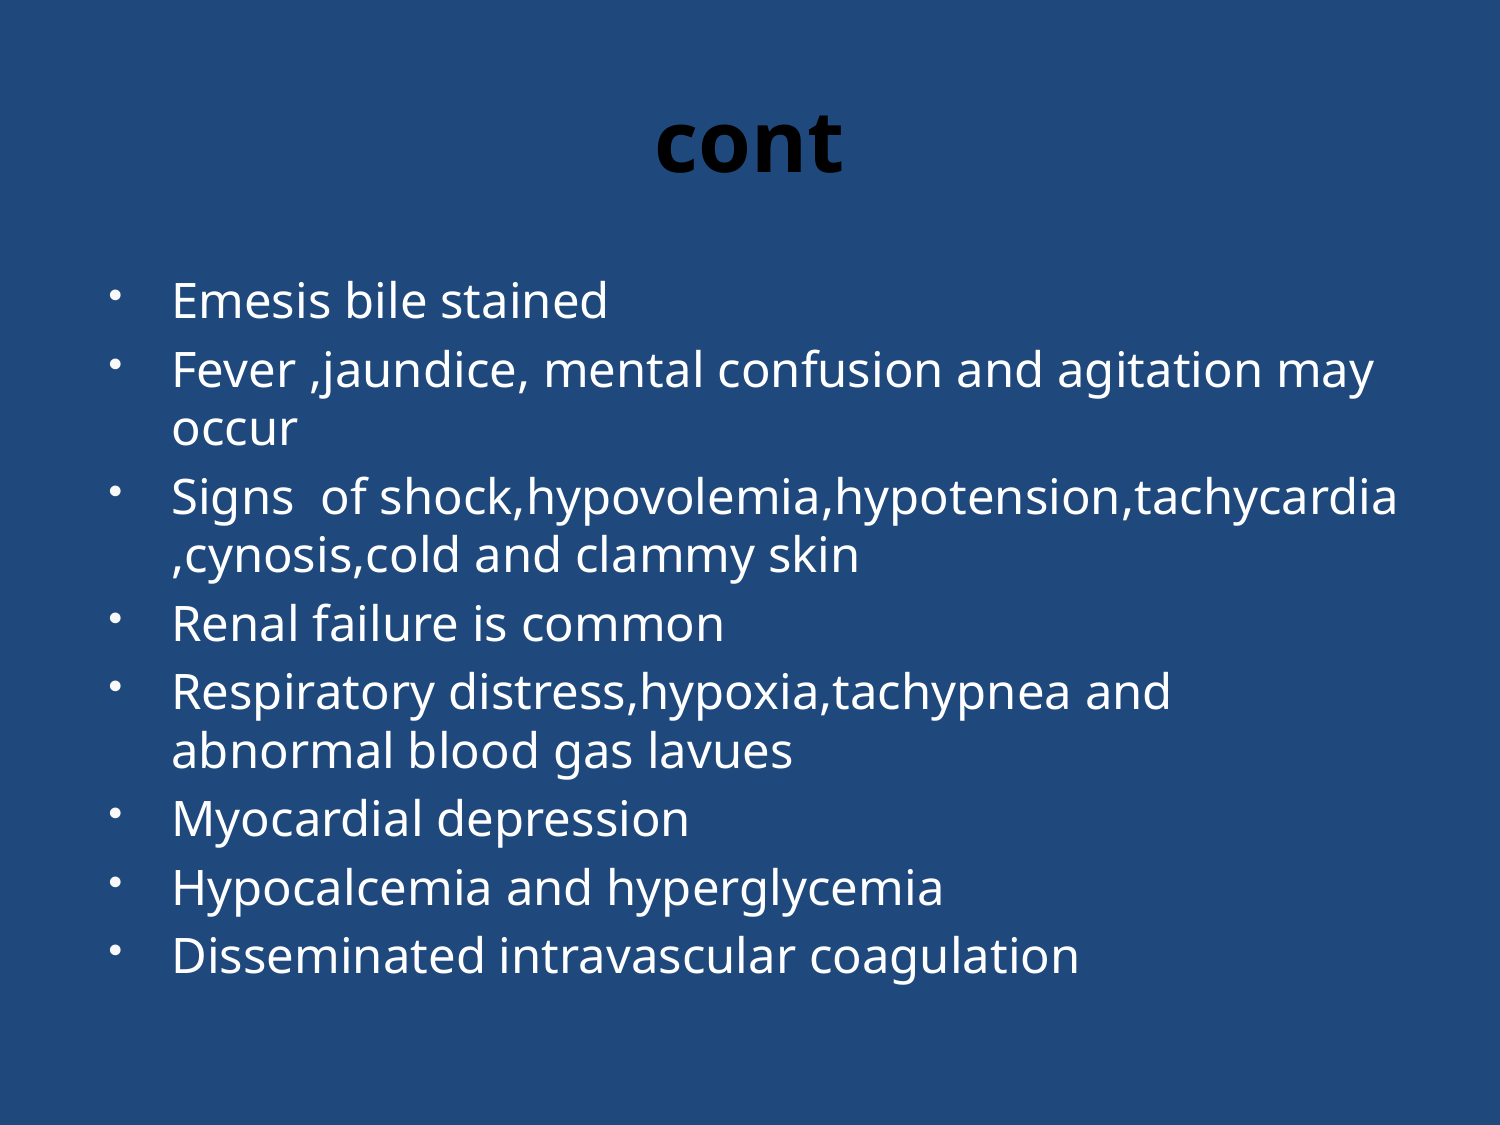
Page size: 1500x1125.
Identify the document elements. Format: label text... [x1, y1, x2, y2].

list Emesis bile stained Fever ,jaundice, mental confusion and agitation may occur Signs of shock,hypovolemia,hypotension,tachycardia ,cynosis,cold and clammy skin Renal failure is common Respiratory distress,hypoxia,tachypnea and abnormal blood gas lavues Myocardial depression Hypocalcemia and hyperglycemia Disseminated intravascular coagulation [75, 262, 1425, 1035]
title cont [75, 45, 1425, 233]
